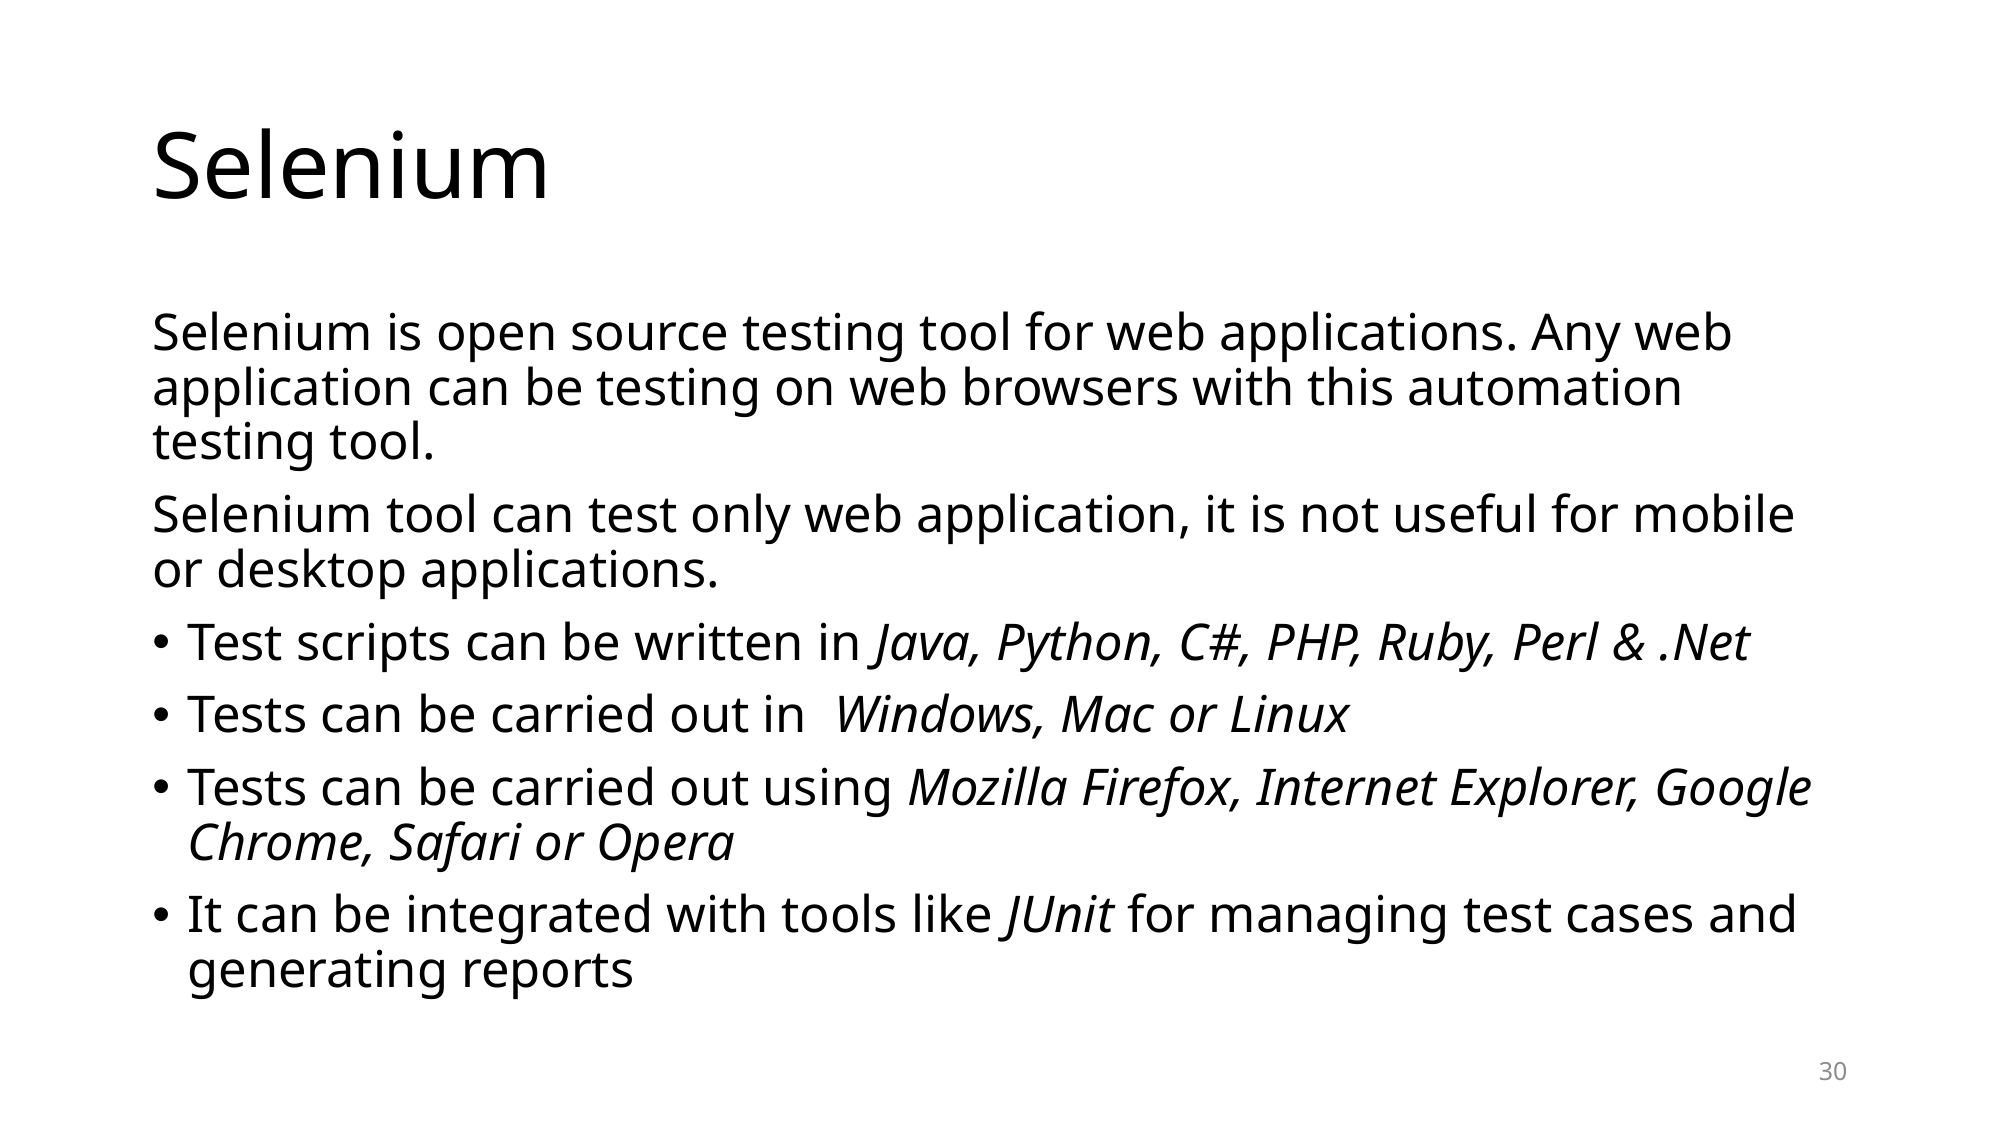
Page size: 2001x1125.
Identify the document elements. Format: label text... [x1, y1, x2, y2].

slide_number 30 [1412, 1042, 1863, 1103]
list Selenium is open source testing tool for web applications. Any web application can be testing on web browsers with this automation testing tool. Selenium tool can test only web application, it is not useful for mobile or desktop applications. Test scripts can be written in Java, Python, C#, PHP, Ruby, Perl & .Net Tests can be carried out in Windows, Mac or Linux Tests can be carried out using Mozilla Firefox, Internet Explorer, Google Chrome, Safari or Opera It can be integrated with tools like JUnit for managing test cases and generating reports [137, 299, 1863, 1014]
title Selenium [137, 59, 1863, 278]
